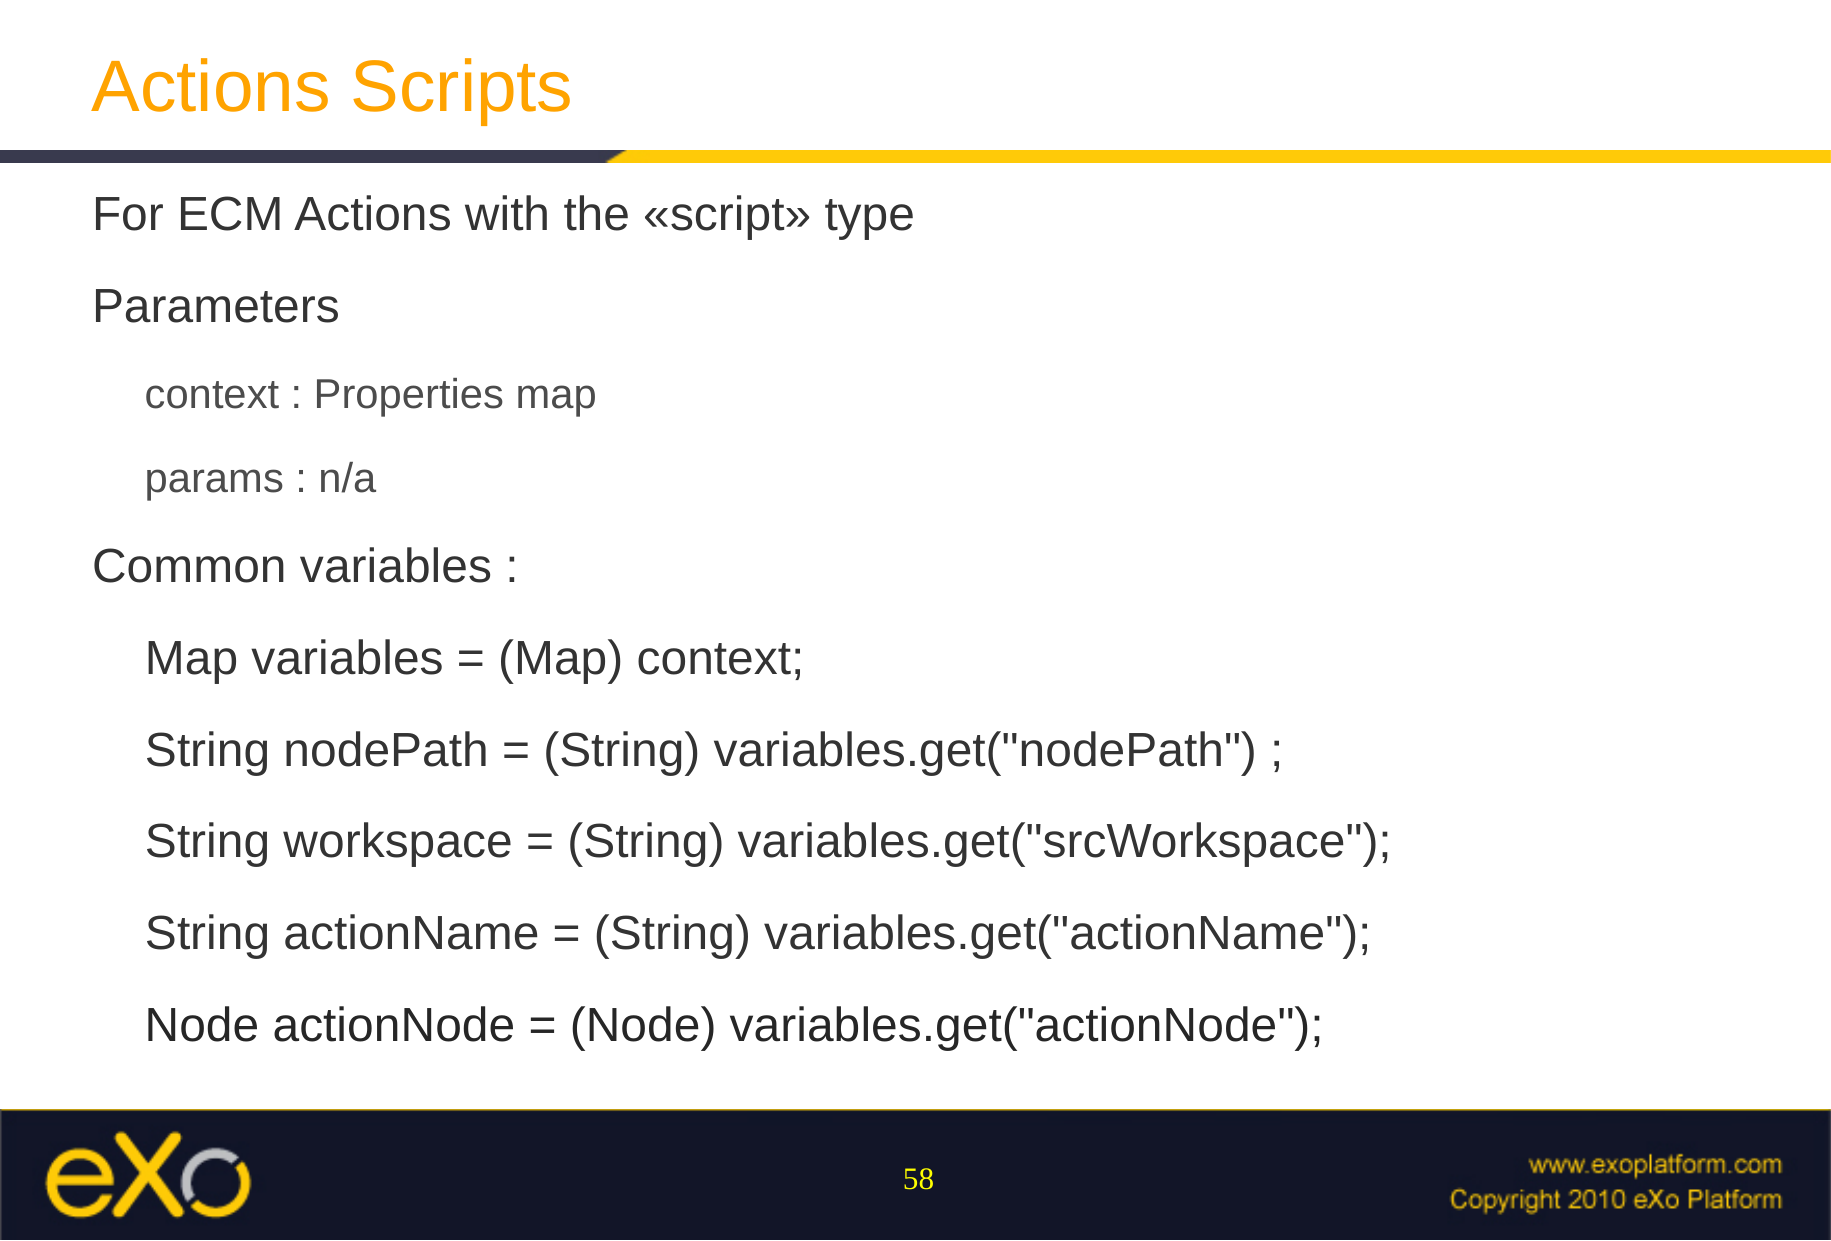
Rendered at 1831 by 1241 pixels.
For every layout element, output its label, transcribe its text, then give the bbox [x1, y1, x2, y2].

picture [0, 1108, 1831, 1241]
title Actions Scripts [91, 43, 1738, 143]
list For ECM Actions with the «script» type Parameters context : Properties map params : n/a Common variables : Map variables = (Map) context; String nodePath = (String) variables.get("nodePath") ; String workspace = (String) variables.get("srcWorkspace"); String actionName = (String) variables.get("actionName"); Node actionNode = (Node) variables.get("actionNode"); [91, 183, 1738, 1021]
picture [0, 149, 1831, 163]
